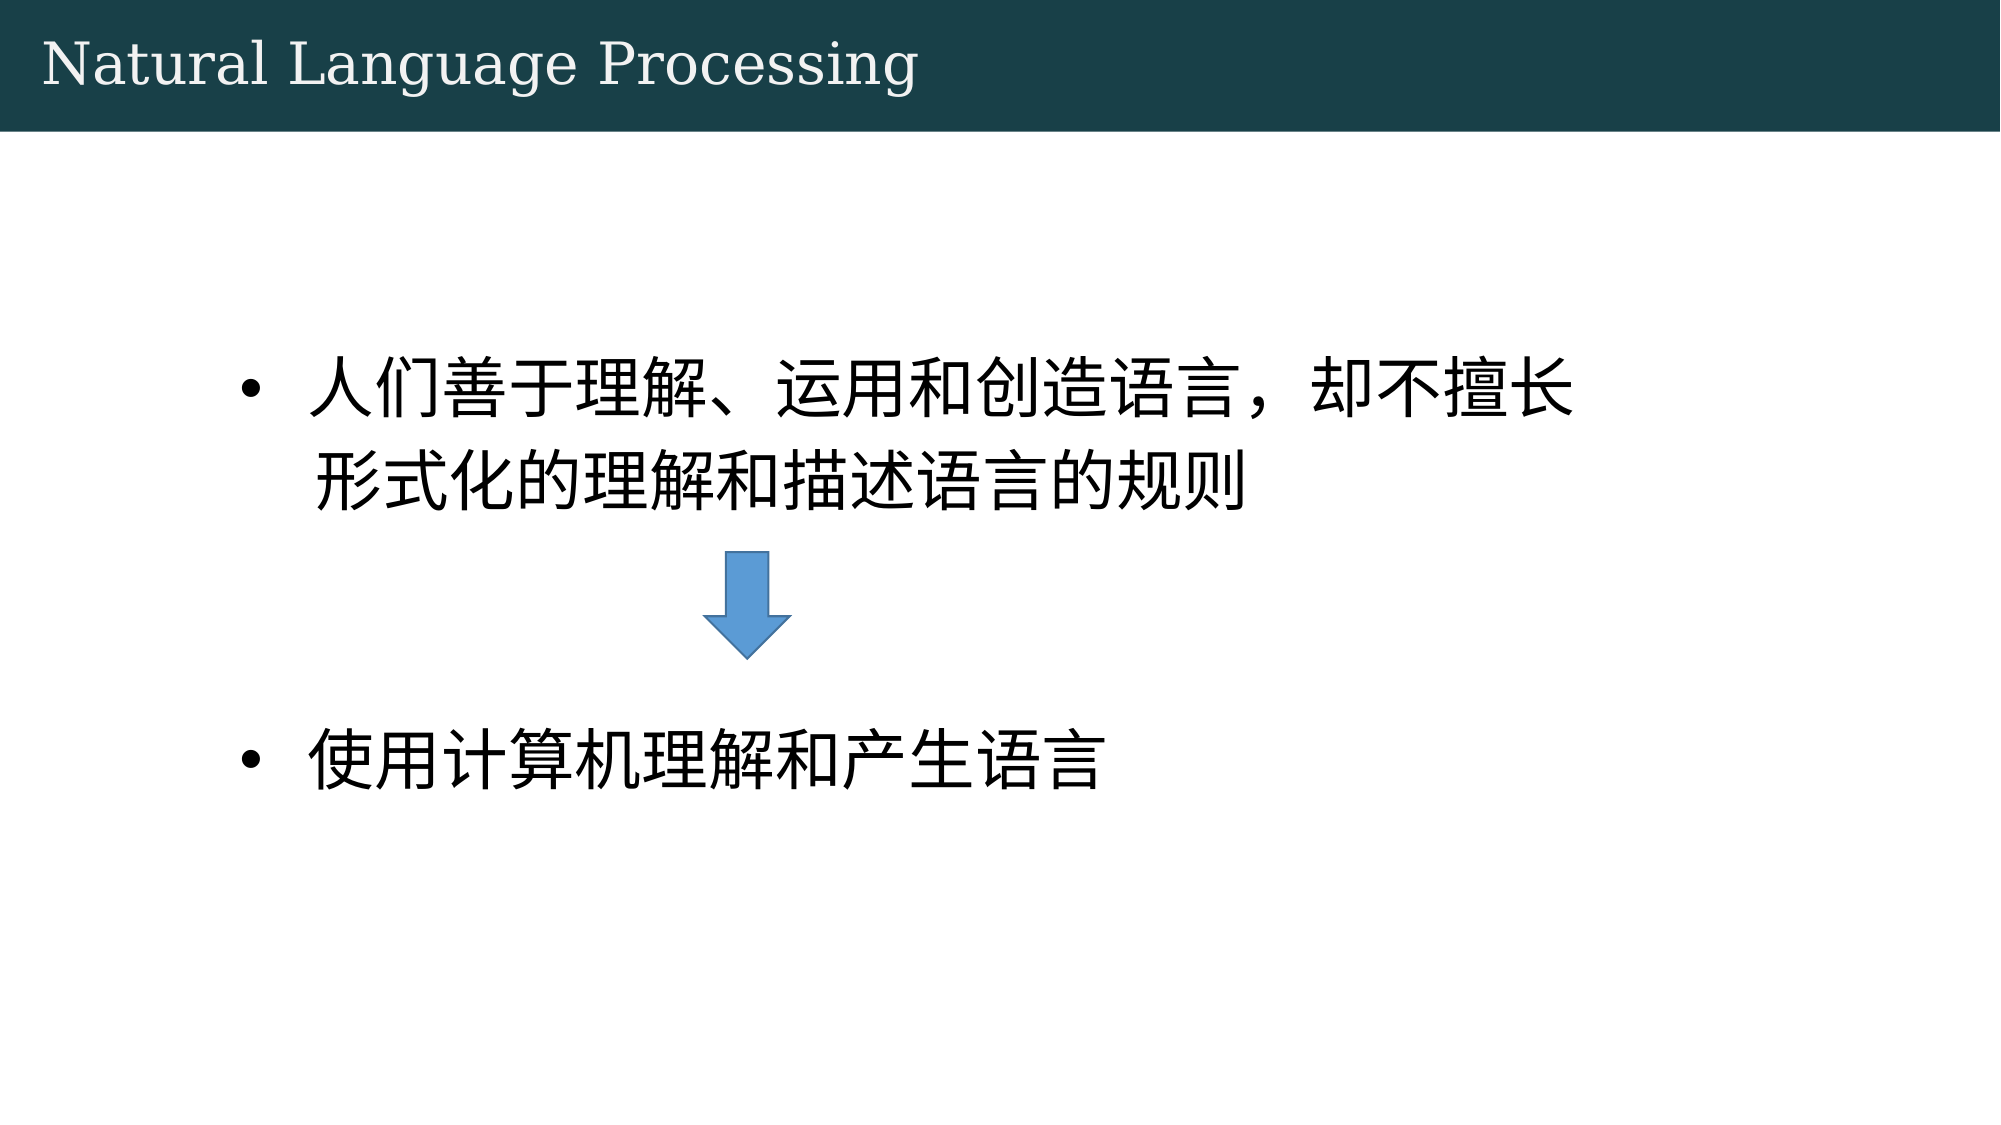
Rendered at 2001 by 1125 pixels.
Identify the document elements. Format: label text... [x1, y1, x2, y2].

list 人们善于理解、运用和创造语言，却不擅长 形式化的理解和描述语言的规则 使用计算机理解和产生语言 [224, 347, 2000, 1125]
title Natural Language Processing [26, 11, 1687, 121]
text_box [702, 551, 793, 661]
